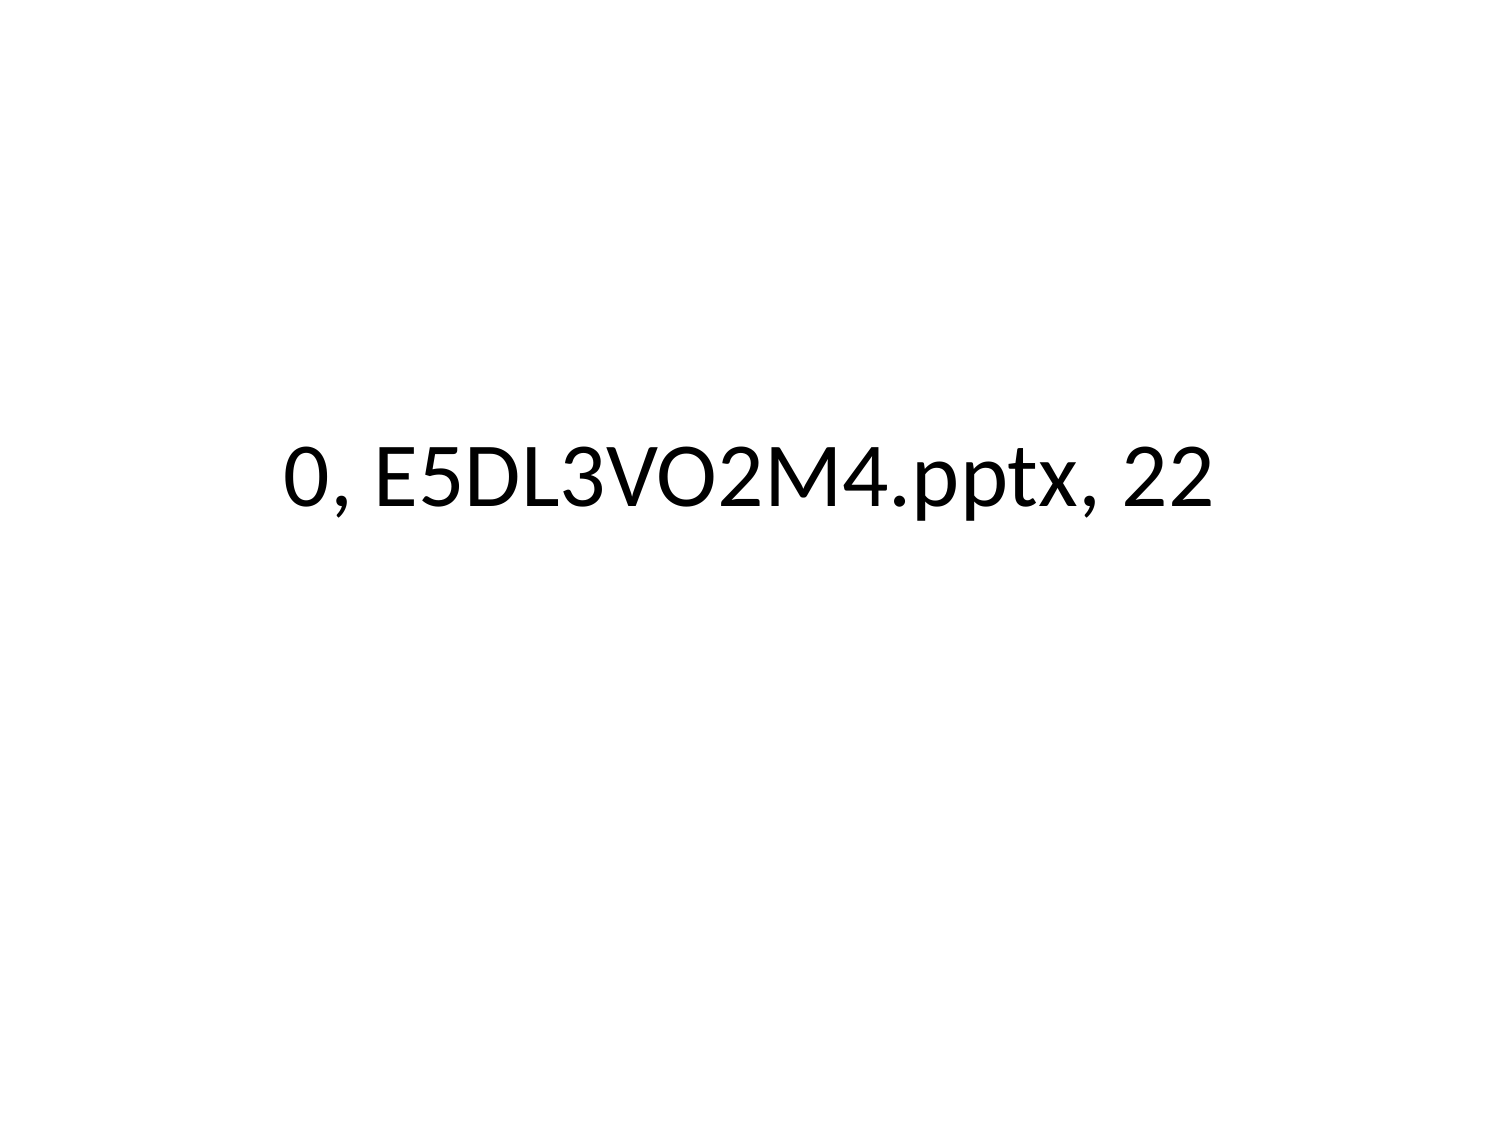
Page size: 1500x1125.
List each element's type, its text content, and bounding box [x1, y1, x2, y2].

title 0, E5DL3VO2M4.pptx, 22 [112, 349, 1388, 591]
